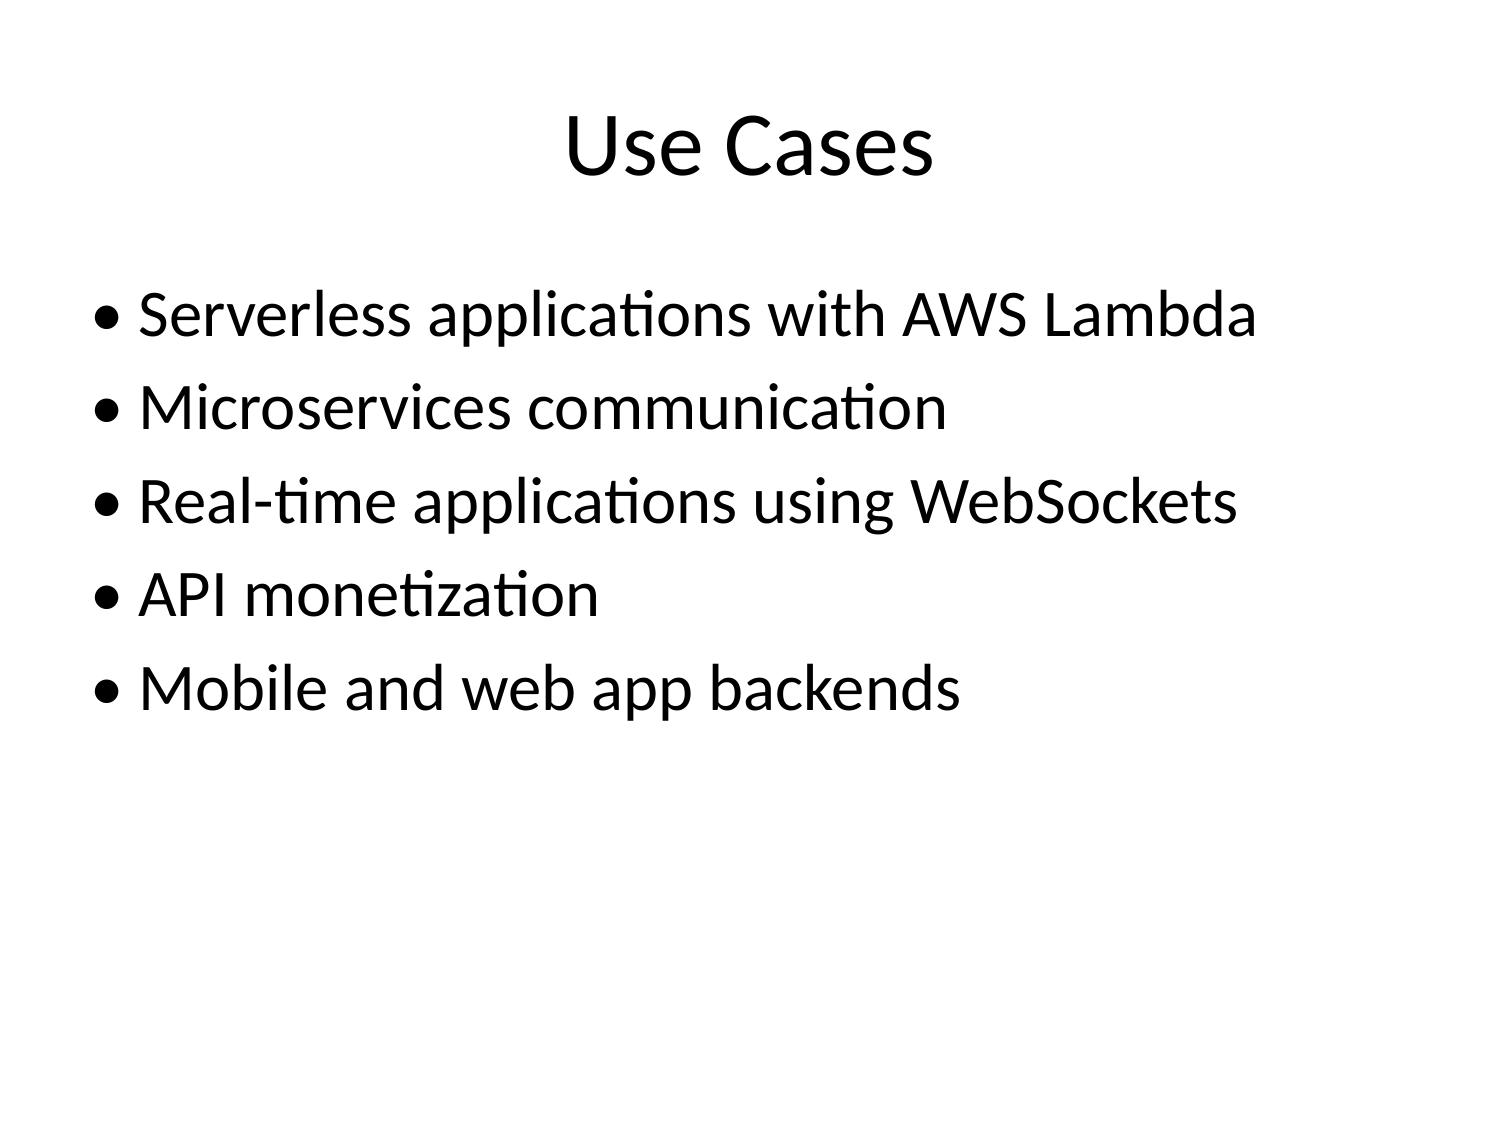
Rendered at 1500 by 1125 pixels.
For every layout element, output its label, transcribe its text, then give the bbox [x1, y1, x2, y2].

list • Serverless applications with AWS Lambda • Microservices communication • Real-time applications using WebSockets • API monetization • Mobile and web app backends [75, 262, 1425, 1005]
title Use Cases [75, 45, 1425, 233]
